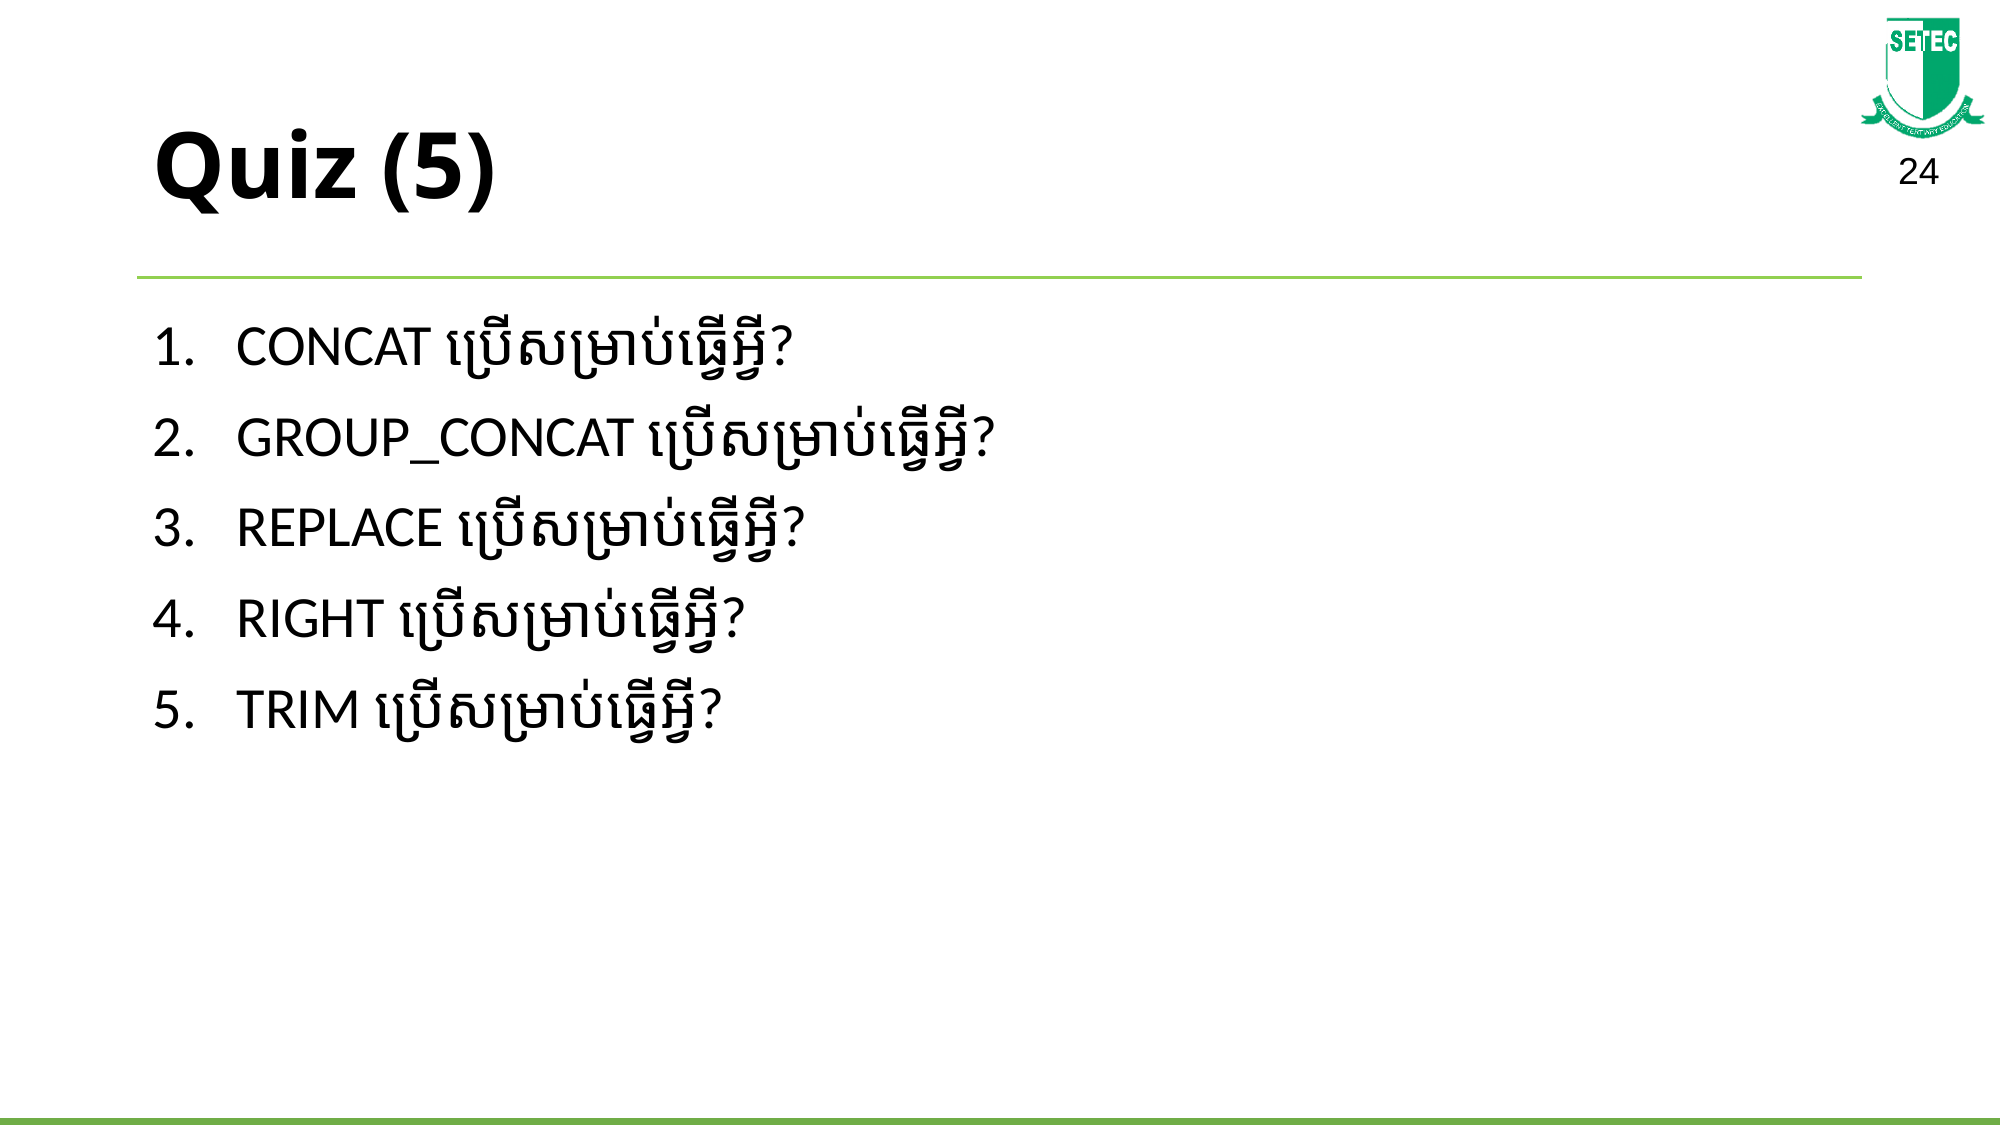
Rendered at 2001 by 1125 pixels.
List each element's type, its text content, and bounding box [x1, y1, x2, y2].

title Quiz (5) [137, 59, 1863, 278]
picture [1855, 13, 1990, 143]
list CONCAT ប្រើសម្រាប់ធ្វើអ្វី? GROUP_CONCAT ប្រើសម្រាប់ធ្វើអ្វី? REPLACE ប្រើសម្រាប់ធ្វើអ្វី? RIGHT ប្រើសម្រាប់ធ្វើអ្វី? TRIM ប្រើសម្រាប់ធ្វើអ្វី? [137, 299, 1863, 1103]
